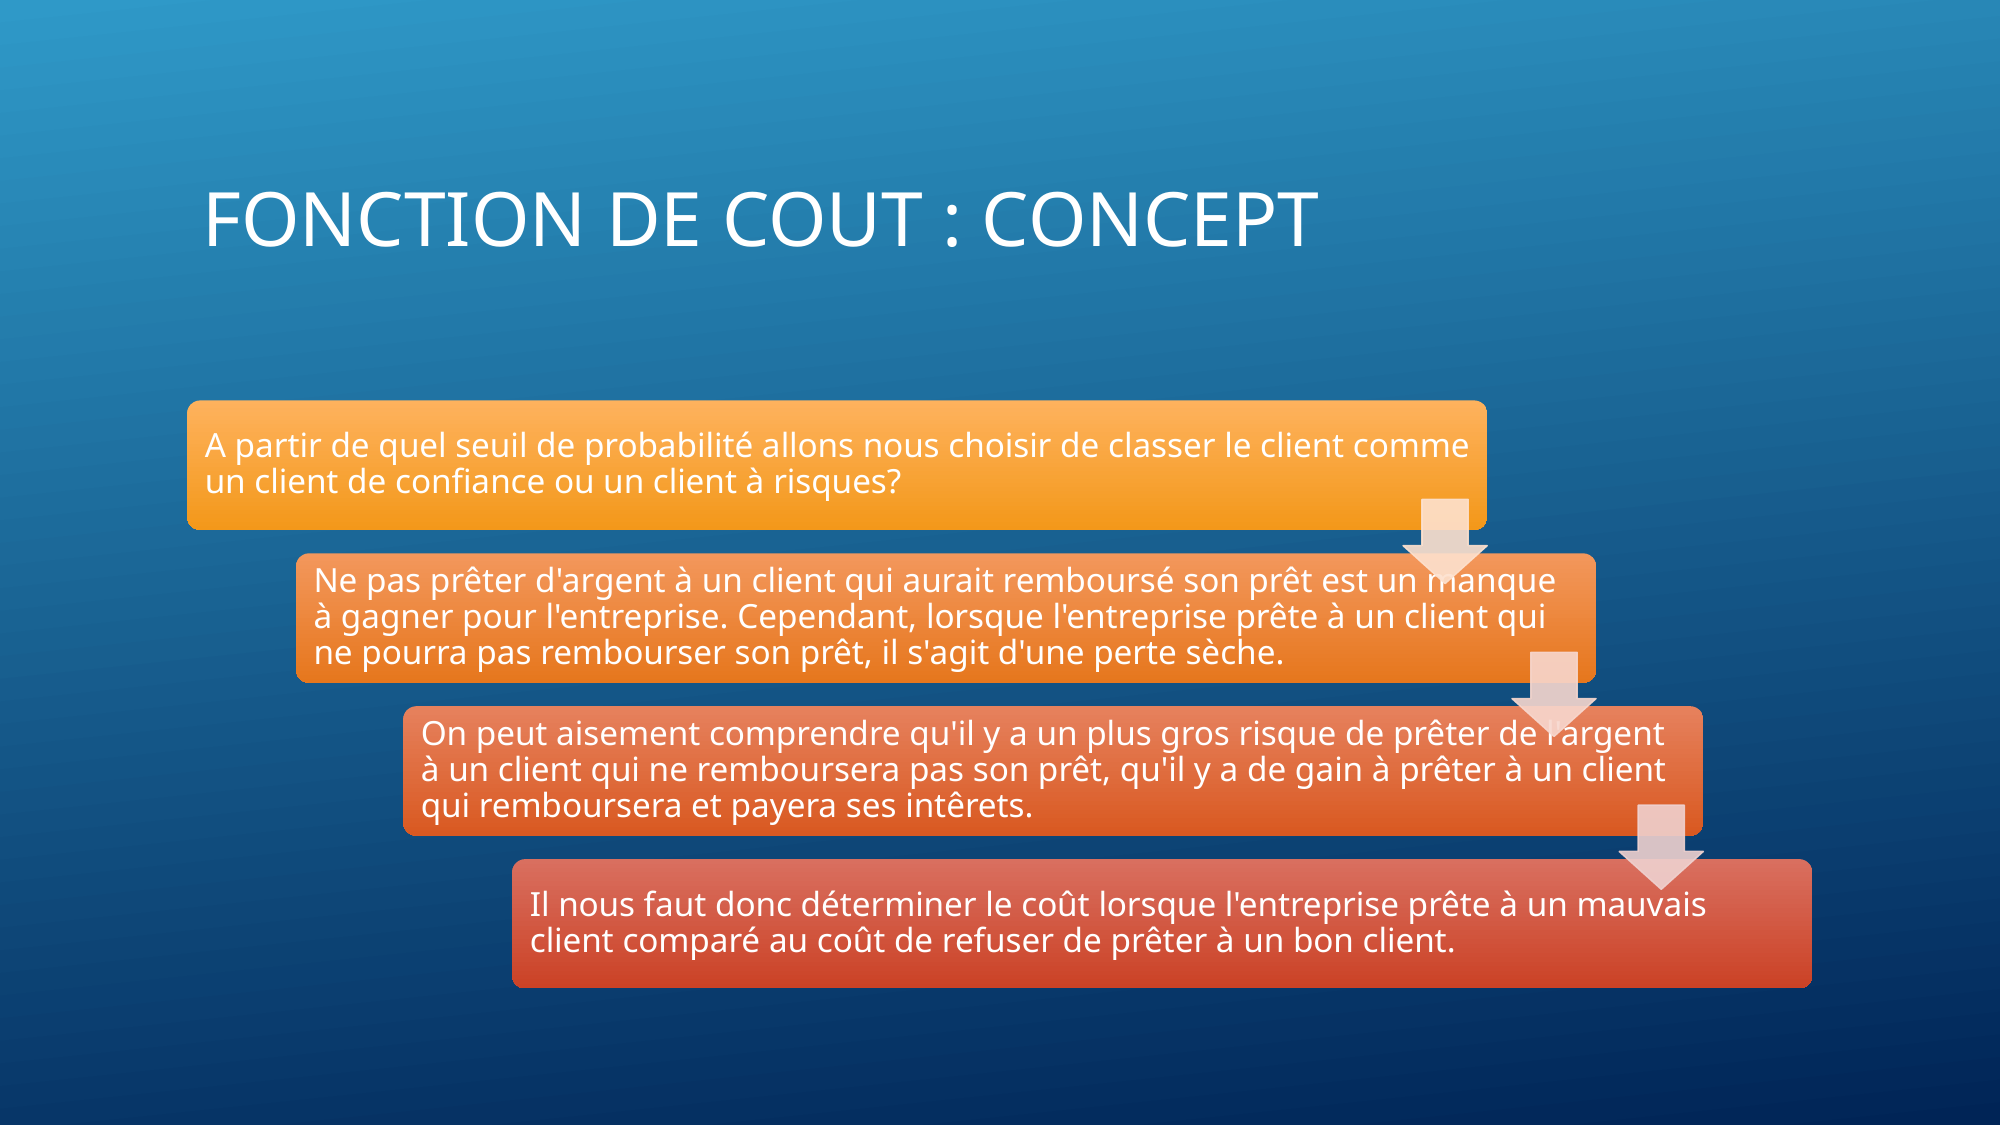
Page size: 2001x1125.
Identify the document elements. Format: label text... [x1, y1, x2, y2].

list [186, 400, 1813, 989]
title FONCTION DE COUT : CONCEPT [187, 101, 1813, 344]
text_box [0, 0, 2000, 1125]
